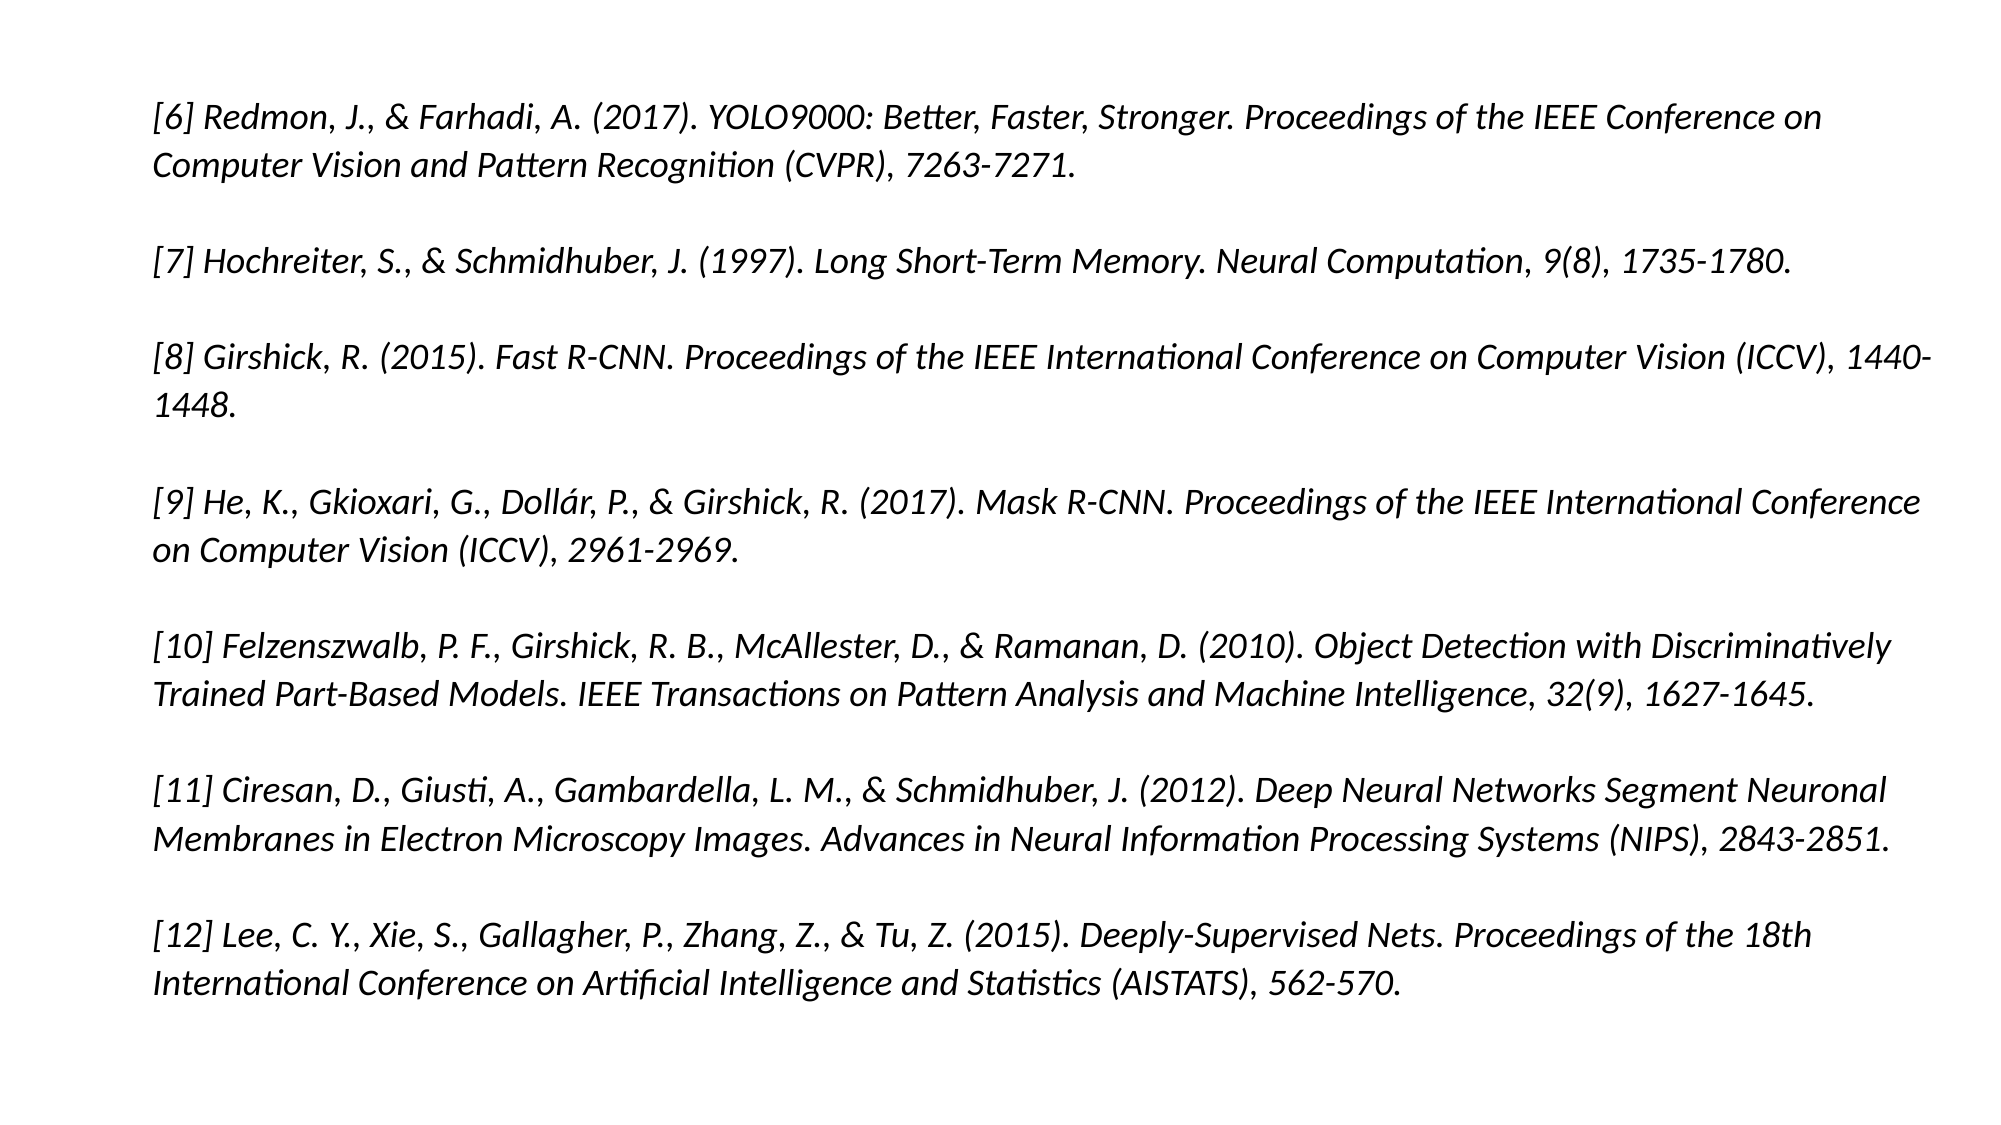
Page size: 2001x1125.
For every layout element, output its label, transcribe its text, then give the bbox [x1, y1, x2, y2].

title [6] Redmon, J., & Farhadi, A. (2017). YOLO9000: Better, Faster, Stronger. Proceedings of the IEEE Conference on Computer Vision and Pattern Recognition (CVPR), 7263-7271. [7] Hochreiter, S., & Schmidhuber, J. (1997). Long Short-Term Memory. Neural Computation, 9(8), 1735-1780. [8] Girshick, R. (2015). Fast R-CNN. Proceedings of the IEEE International Conference on Computer Vision (ICCV), 1440-1448. [9] He, K., Gkioxari, G., Dollár, P., & Girshick, R. (2017). Mask R-CNN. Proceedings of the IEEE International Conference on Computer Vision (ICCV), 2961-2969. [10] Felzenszwalb, P. F., Girshick, R. B., McAllester, D., & Ramanan, D. (2010). Object Detection with Discriminatively Trained Part-Based Models. IEEE Transactions on Pattern Analysis and Machine Intelligence, 32(9), 1627-1645. [11] Ciresan, D., Giusti, A., Gambardella, L. M., & Schmidhuber, J. (2012). Deep Neural Networks Segment Neuronal Membranes in Electron Microscopy Images. Advances in Neural Information Processing Systems (NIPS), 2843-2851. [12] Lee, C. Y., Xie, S., Gallagher, P., Zhang, Z., & Tu, Z. (2015). Deeply-Supervised Nets. Proceedings of the 18th International Conference on Artificial Intelligence and Statistics (AISTATS), 562-570. [137, 59, 1955, 1077]
